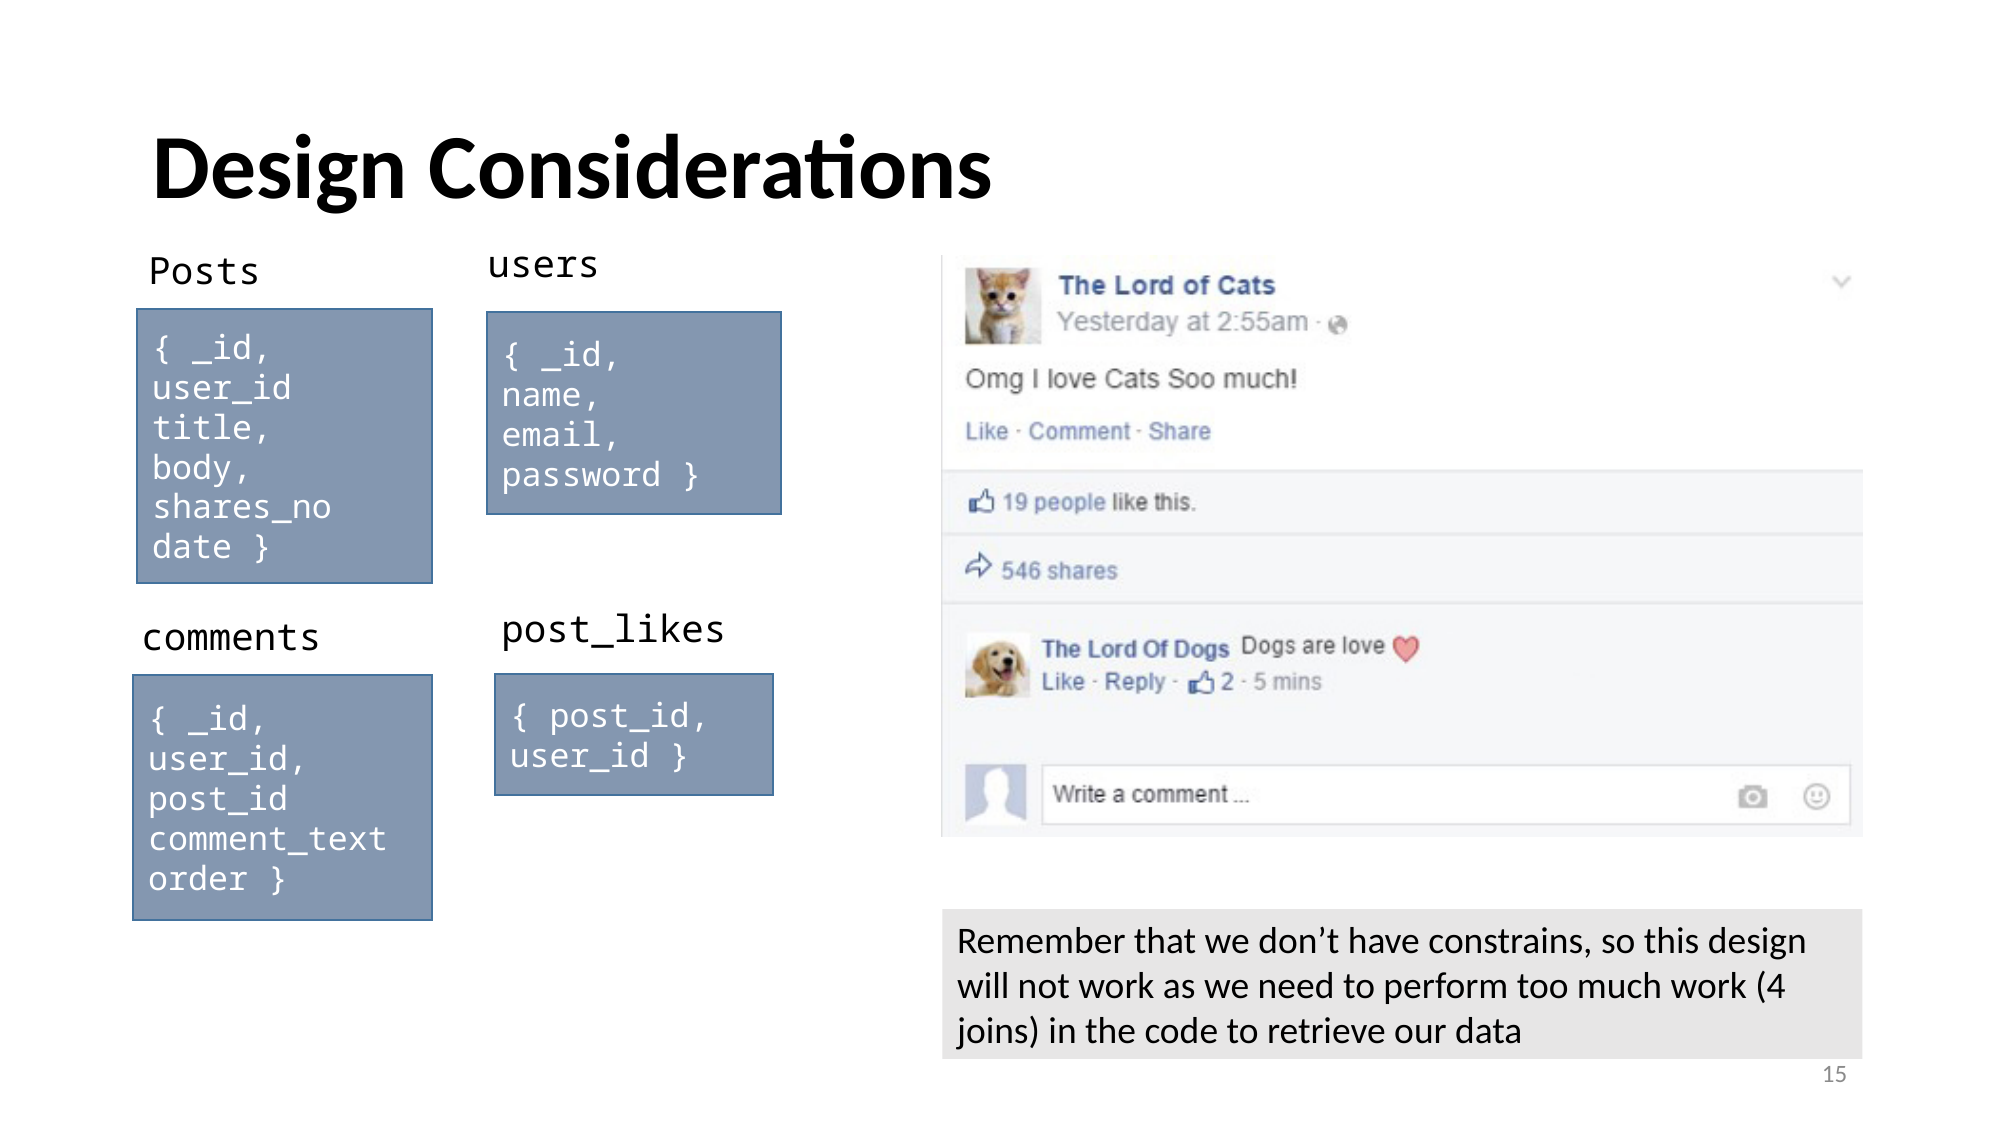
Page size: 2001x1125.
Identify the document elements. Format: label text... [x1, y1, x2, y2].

title Design Considerations [137, 59, 1863, 278]
text_box Remember that we don’t have constrains, so this design will not work as we need to perform too much work (4 joins) in the code to retrieve our data [942, 909, 1863, 1059]
picture [941, 255, 1863, 837]
text_box users [472, 232, 615, 293]
slide_number 15 [1412, 1042, 1863, 1103]
text_box { _id, user_id, post_id comment_text order } [132, 674, 433, 921]
text_box post_likes [486, 597, 742, 658]
text_box Posts [133, 239, 276, 300]
text_box comments [126, 605, 337, 666]
text_box { post_id, user_id } [494, 673, 774, 796]
text_box { _id, name, email, password } [486, 311, 782, 515]
text_box { _id, user_id title, body, shares_no date } [136, 308, 433, 584]
